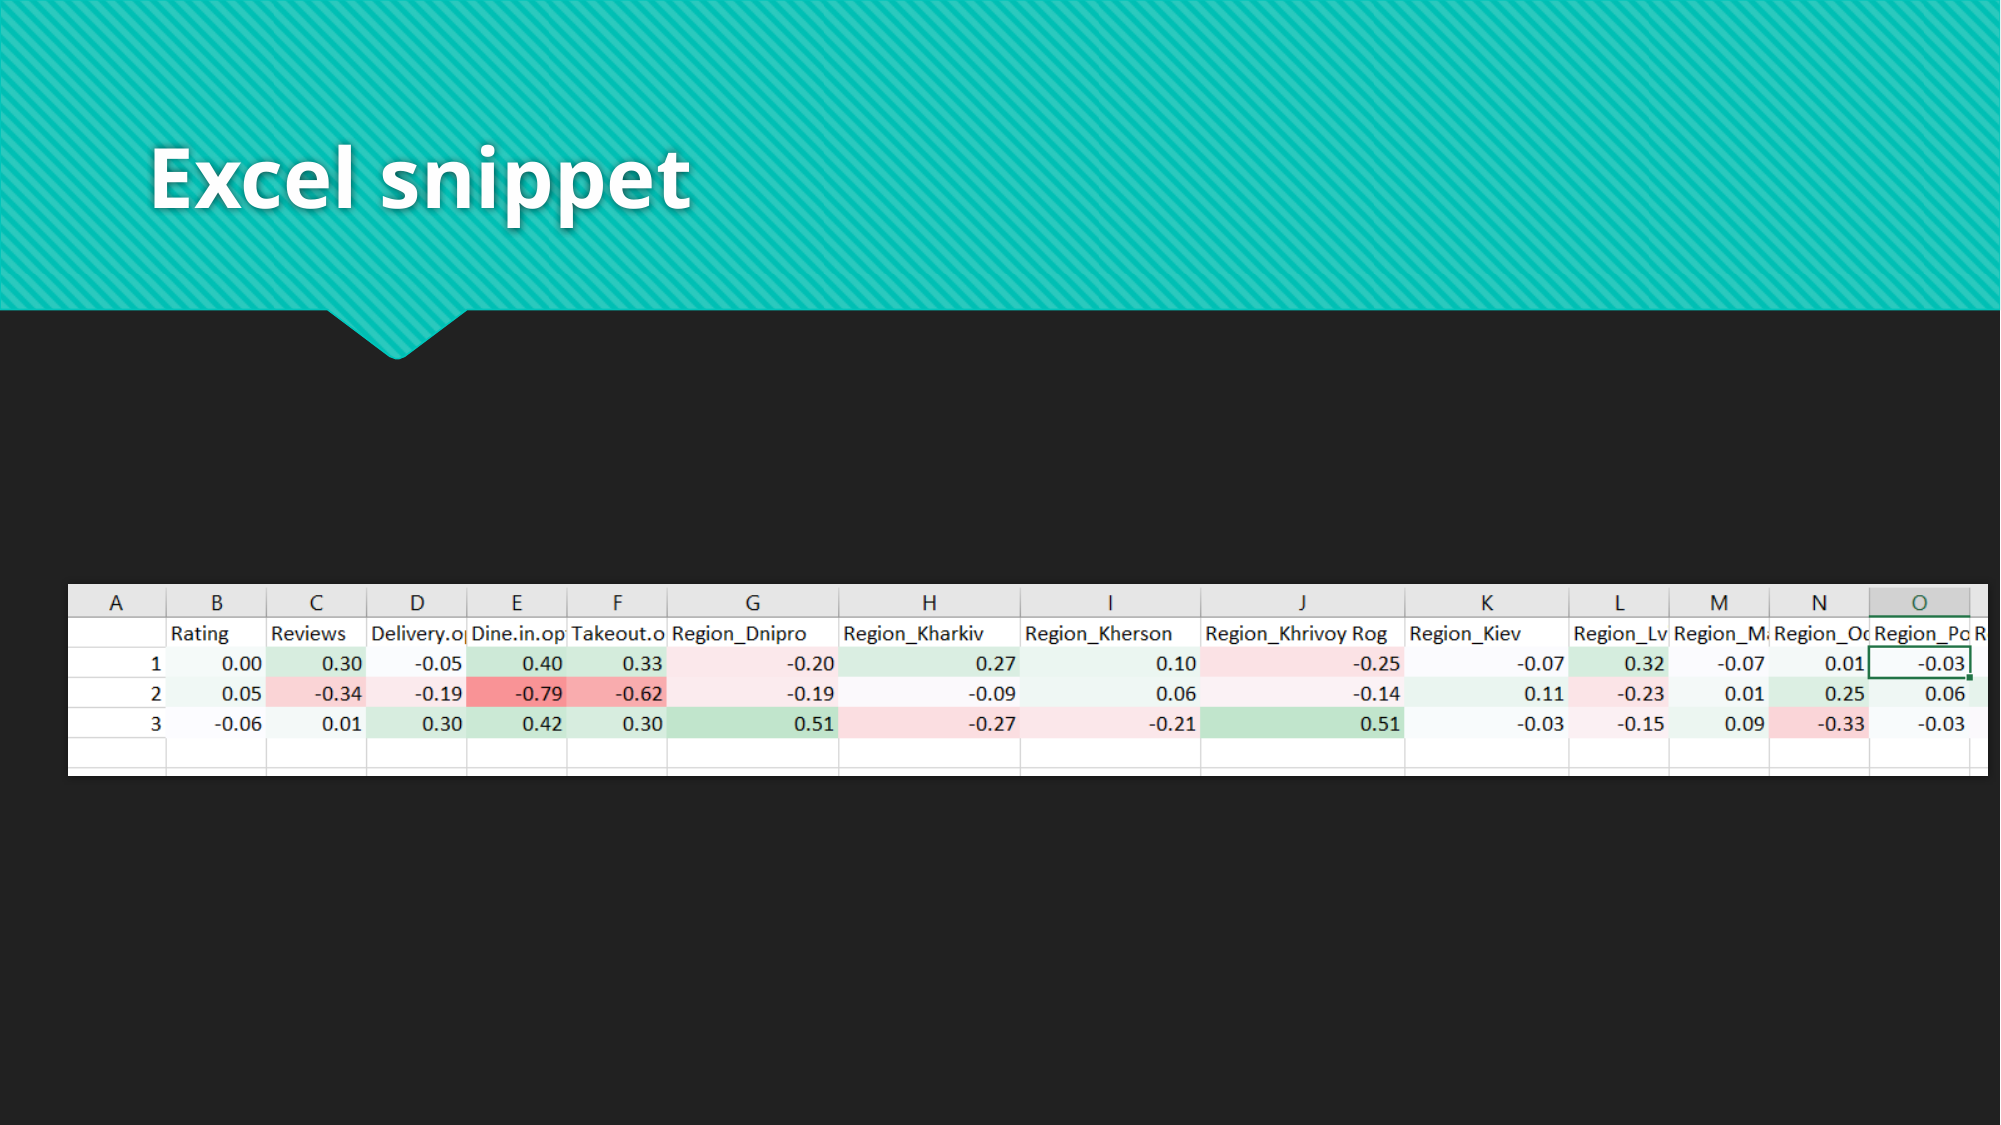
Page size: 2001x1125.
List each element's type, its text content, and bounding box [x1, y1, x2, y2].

title Excel snippet [132, 73, 1868, 233]
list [68, 584, 1988, 776]
